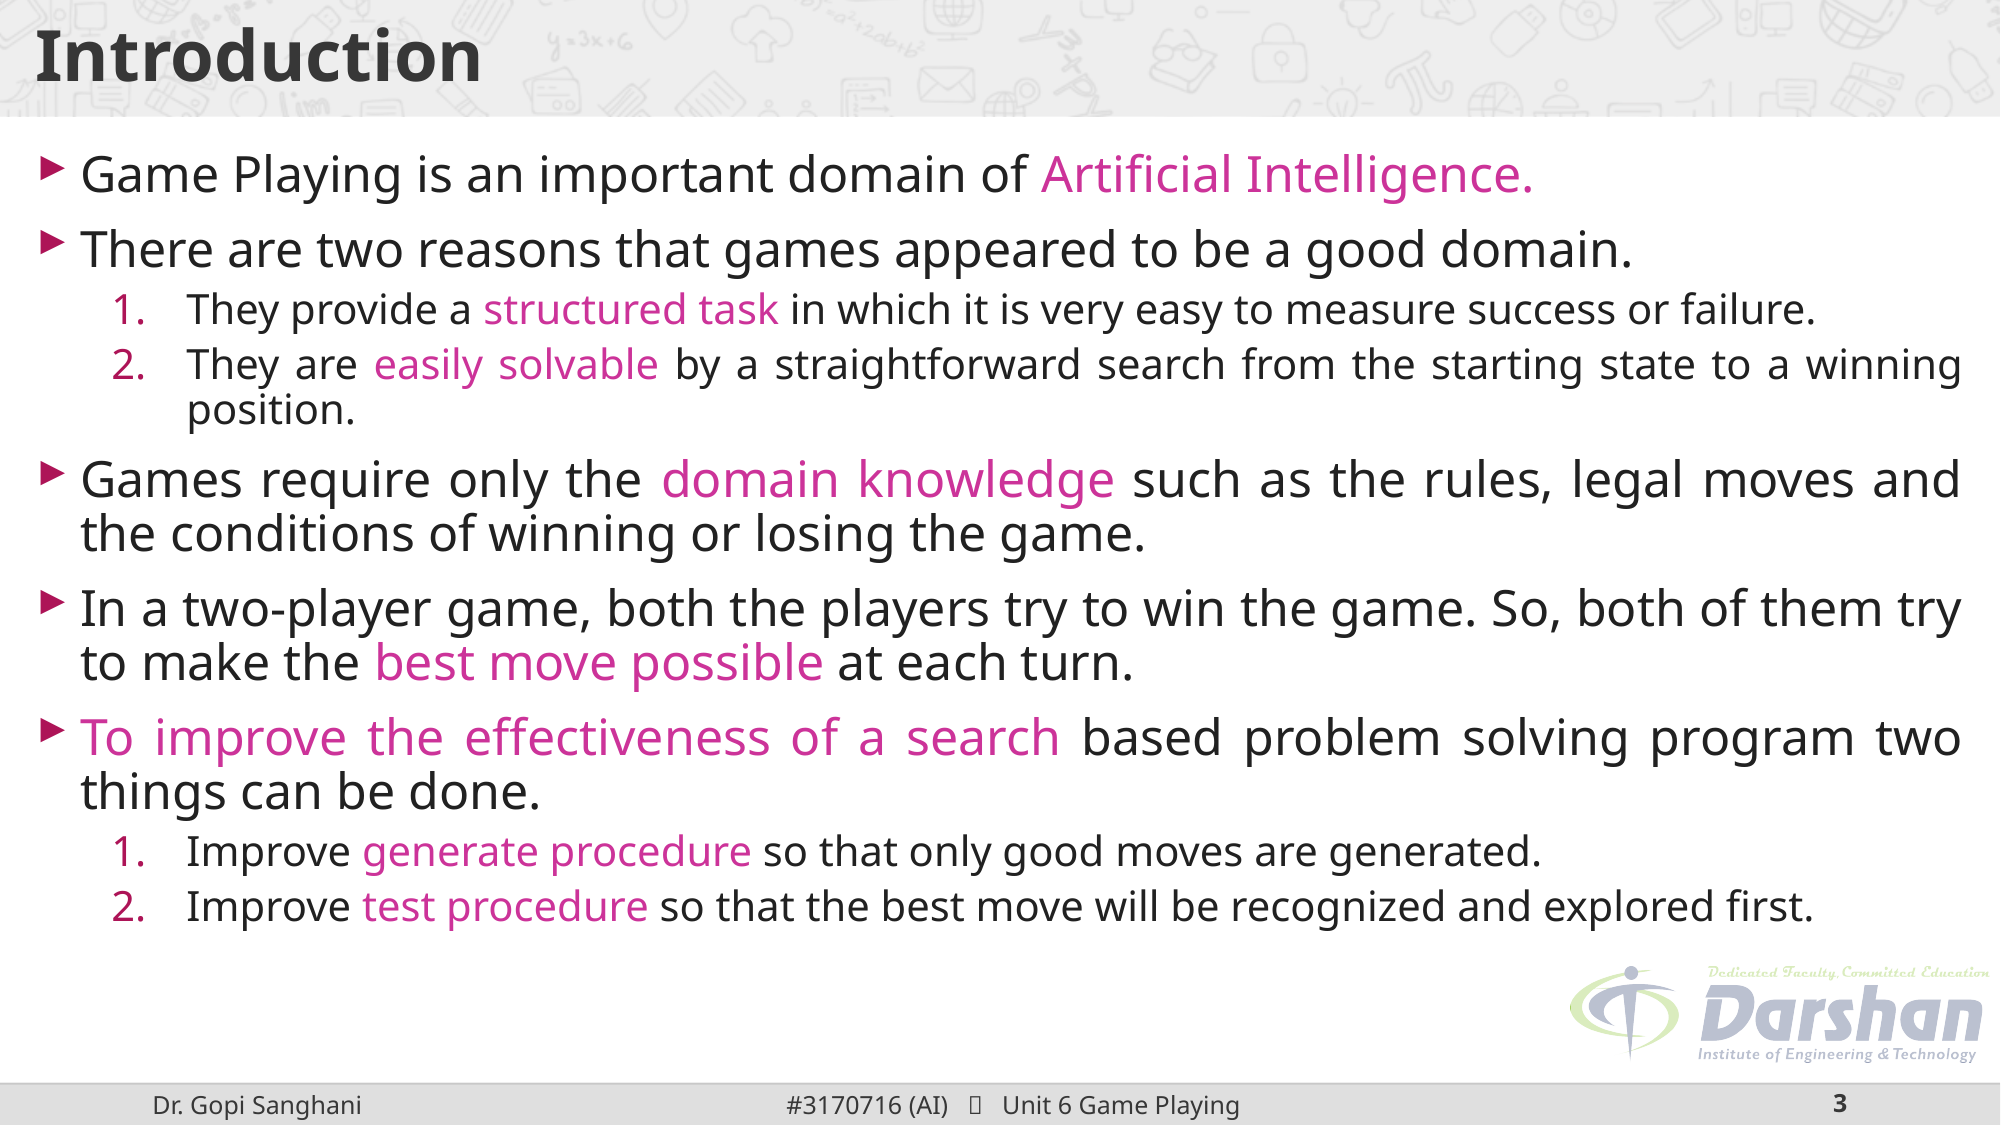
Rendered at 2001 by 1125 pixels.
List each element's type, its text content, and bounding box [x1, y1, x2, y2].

list Game Playing is an important domain of Artificial Intelligence. There are two reasons that games appeared to be a good domain. They provide a structured task in which it is very easy to measure success or failure. They are easily solvable by a straightforward search from the starting state to a winning position. Games require only the domain knowledge such as the rules, legal moves and the conditions of winning or losing the game. In a two-player game, both the players try to win the game. So, both of them try to make the best move possible at each turn. To improve the effectiveness of a search based problem solving program two things can be done. Improve generate procedure so that only good moves are generated. Improve test procedure so that the best move will be recognized and explored first. [21, 141, 1979, 1059]
title Introduction [0, 0, 2000, 117]
